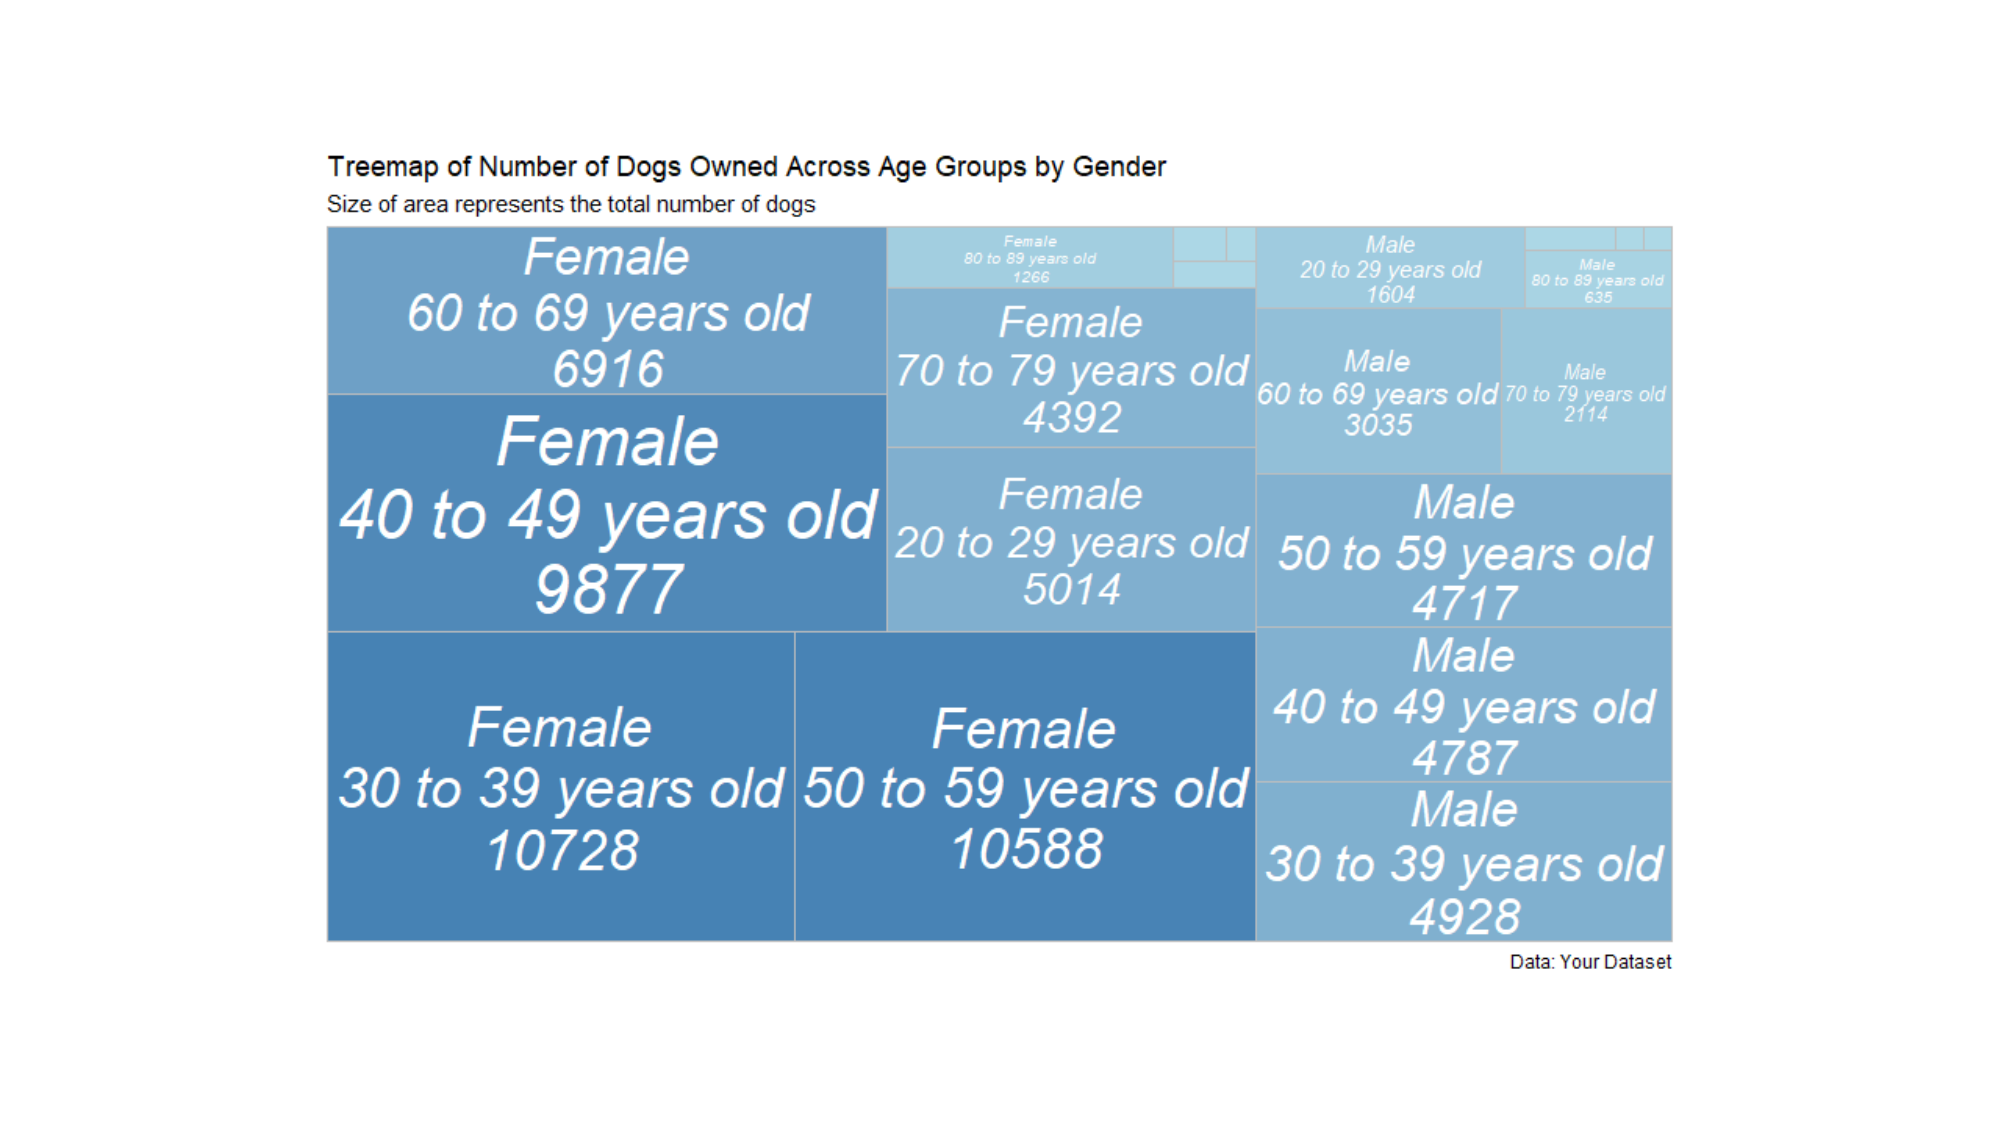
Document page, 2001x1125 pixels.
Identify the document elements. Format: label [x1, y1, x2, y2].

picture [315, 141, 1685, 984]
